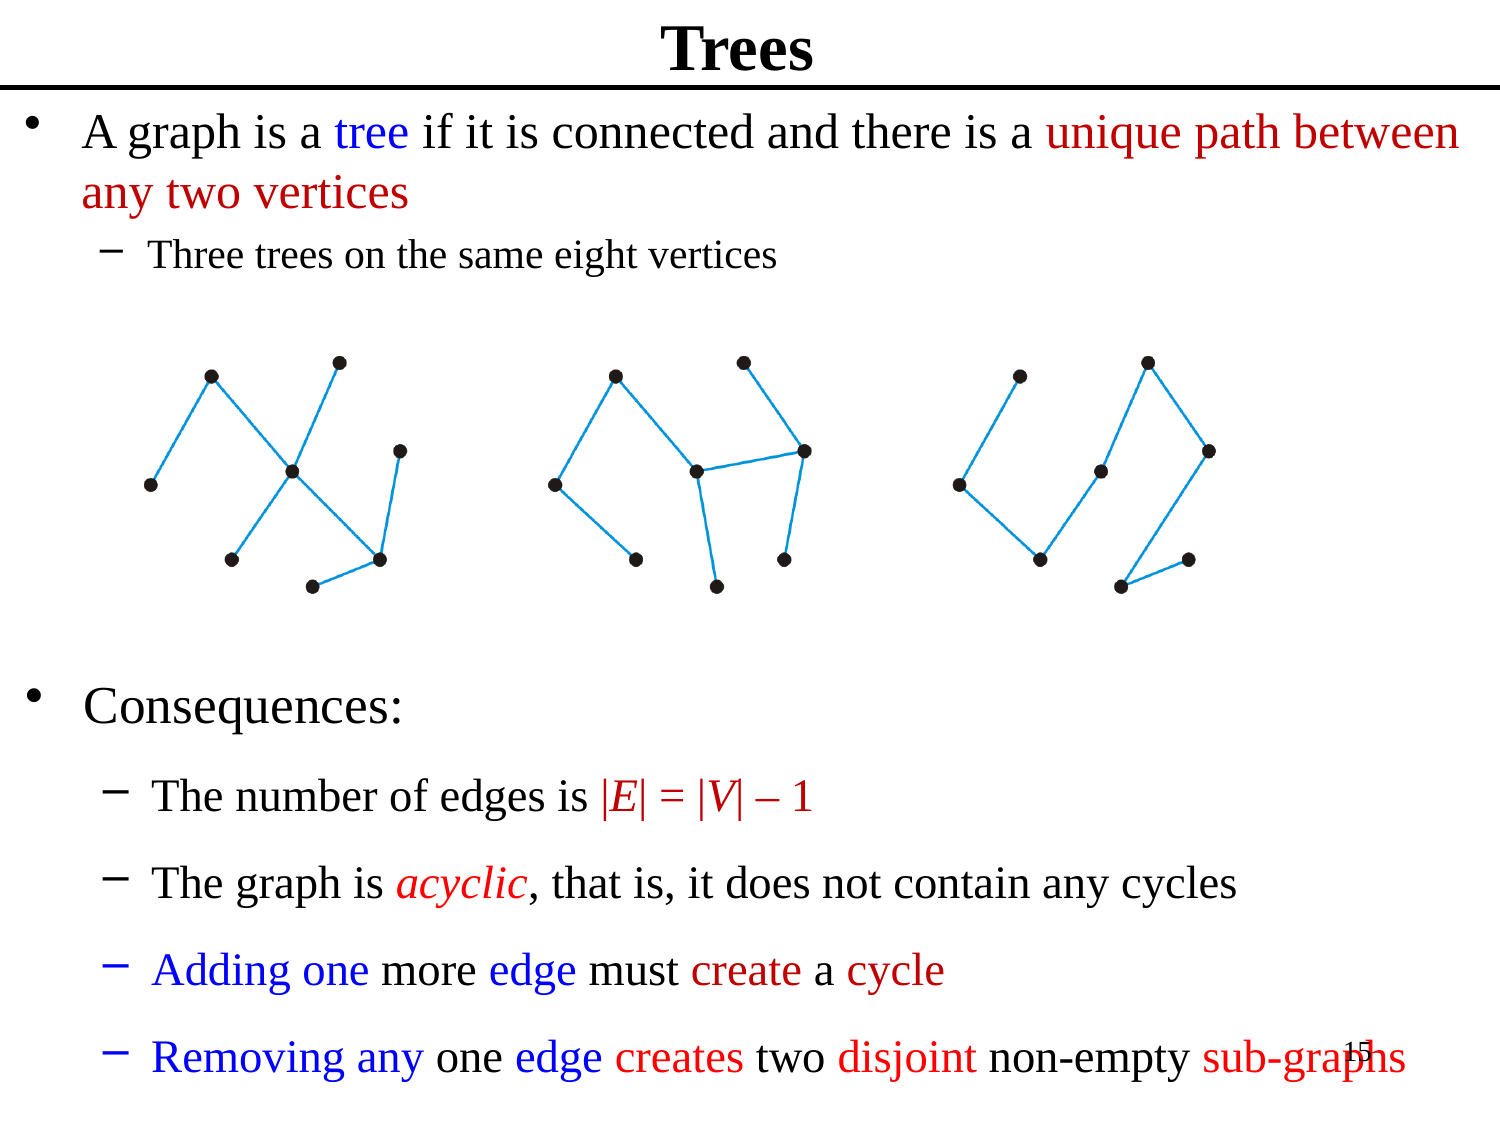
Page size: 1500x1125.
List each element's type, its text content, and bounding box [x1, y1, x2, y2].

list Consequences: The number of edges is |E| = |V| – 1 The graph is acyclic, that is, it does not contain any cycles Adding one more edge must create a cycle Removing any one edge creates two disjoint non-empty sub-graphs [10, 650, 1500, 1100]
slide_number 15 [1074, 1025, 1388, 1100]
title Trees [99, 0, 1375, 87]
picture [137, 349, 1222, 600]
text_box A graph is a tree if it is connected and there is a unique path between any two vertices Three trees on the same eight vertices [10, 91, 1500, 255]
